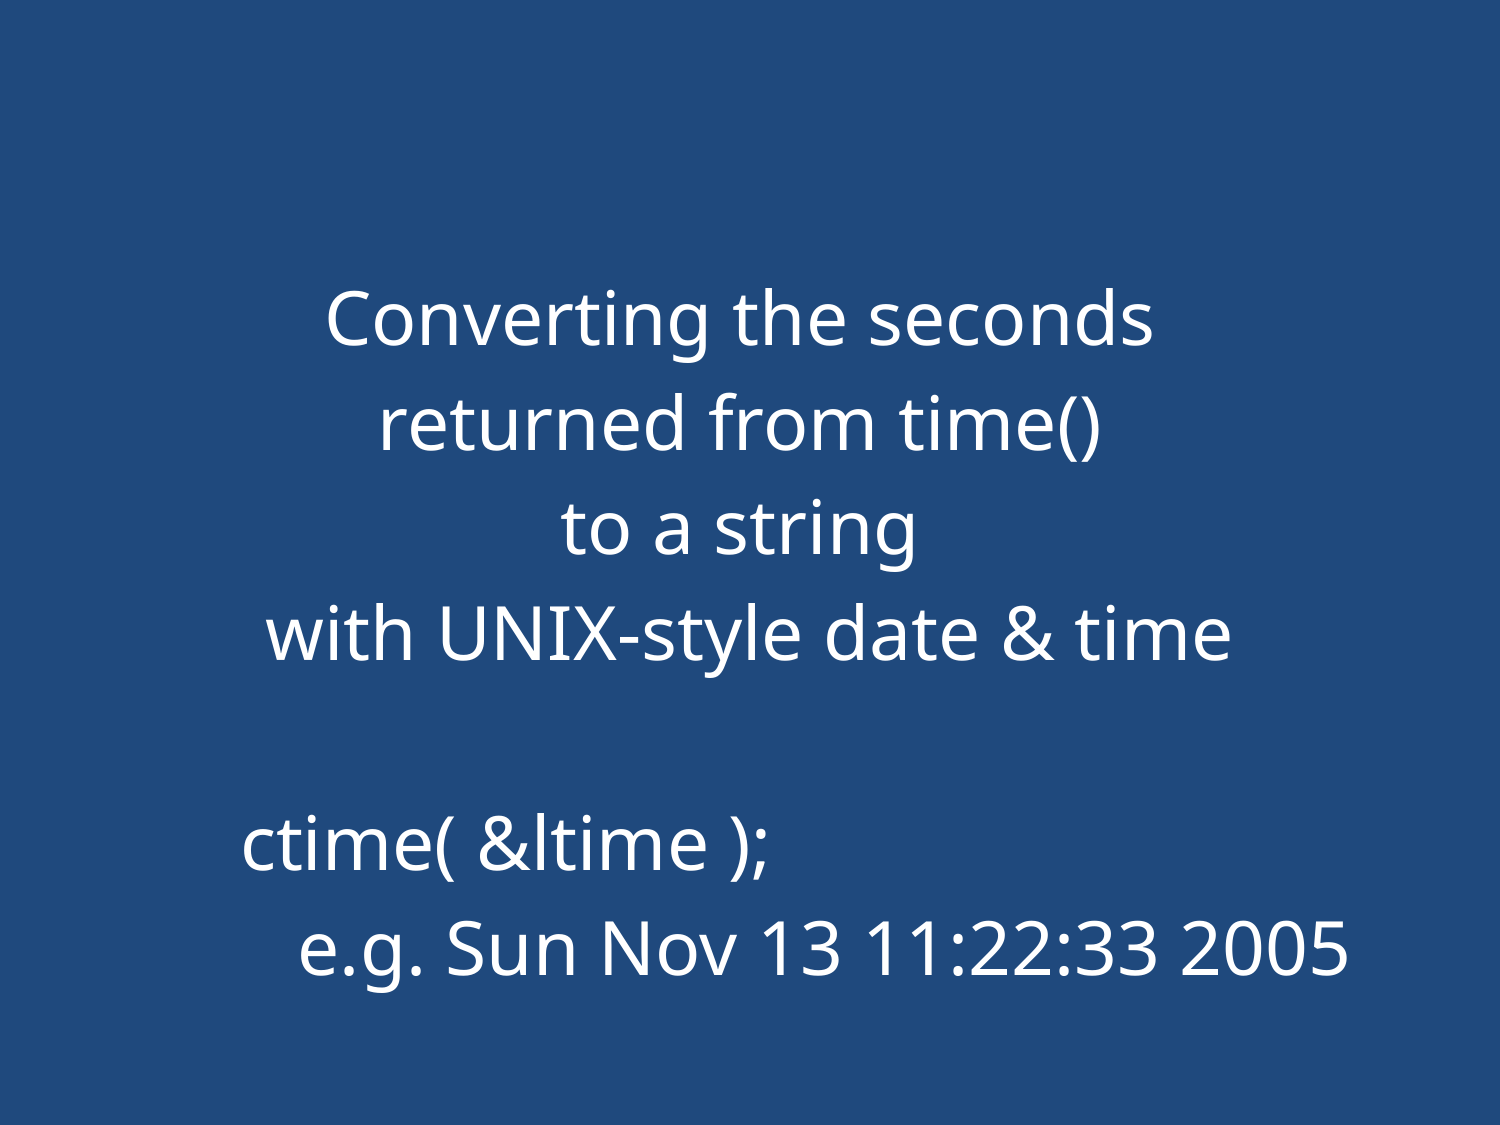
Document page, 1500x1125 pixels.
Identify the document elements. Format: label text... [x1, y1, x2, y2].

list Converting the seconds returned from time() to a string with UNIX-style date & time ctime( &ltime ); e.g. Sun Nov 13 11:22:33 2005 [75, 262, 1425, 1005]
